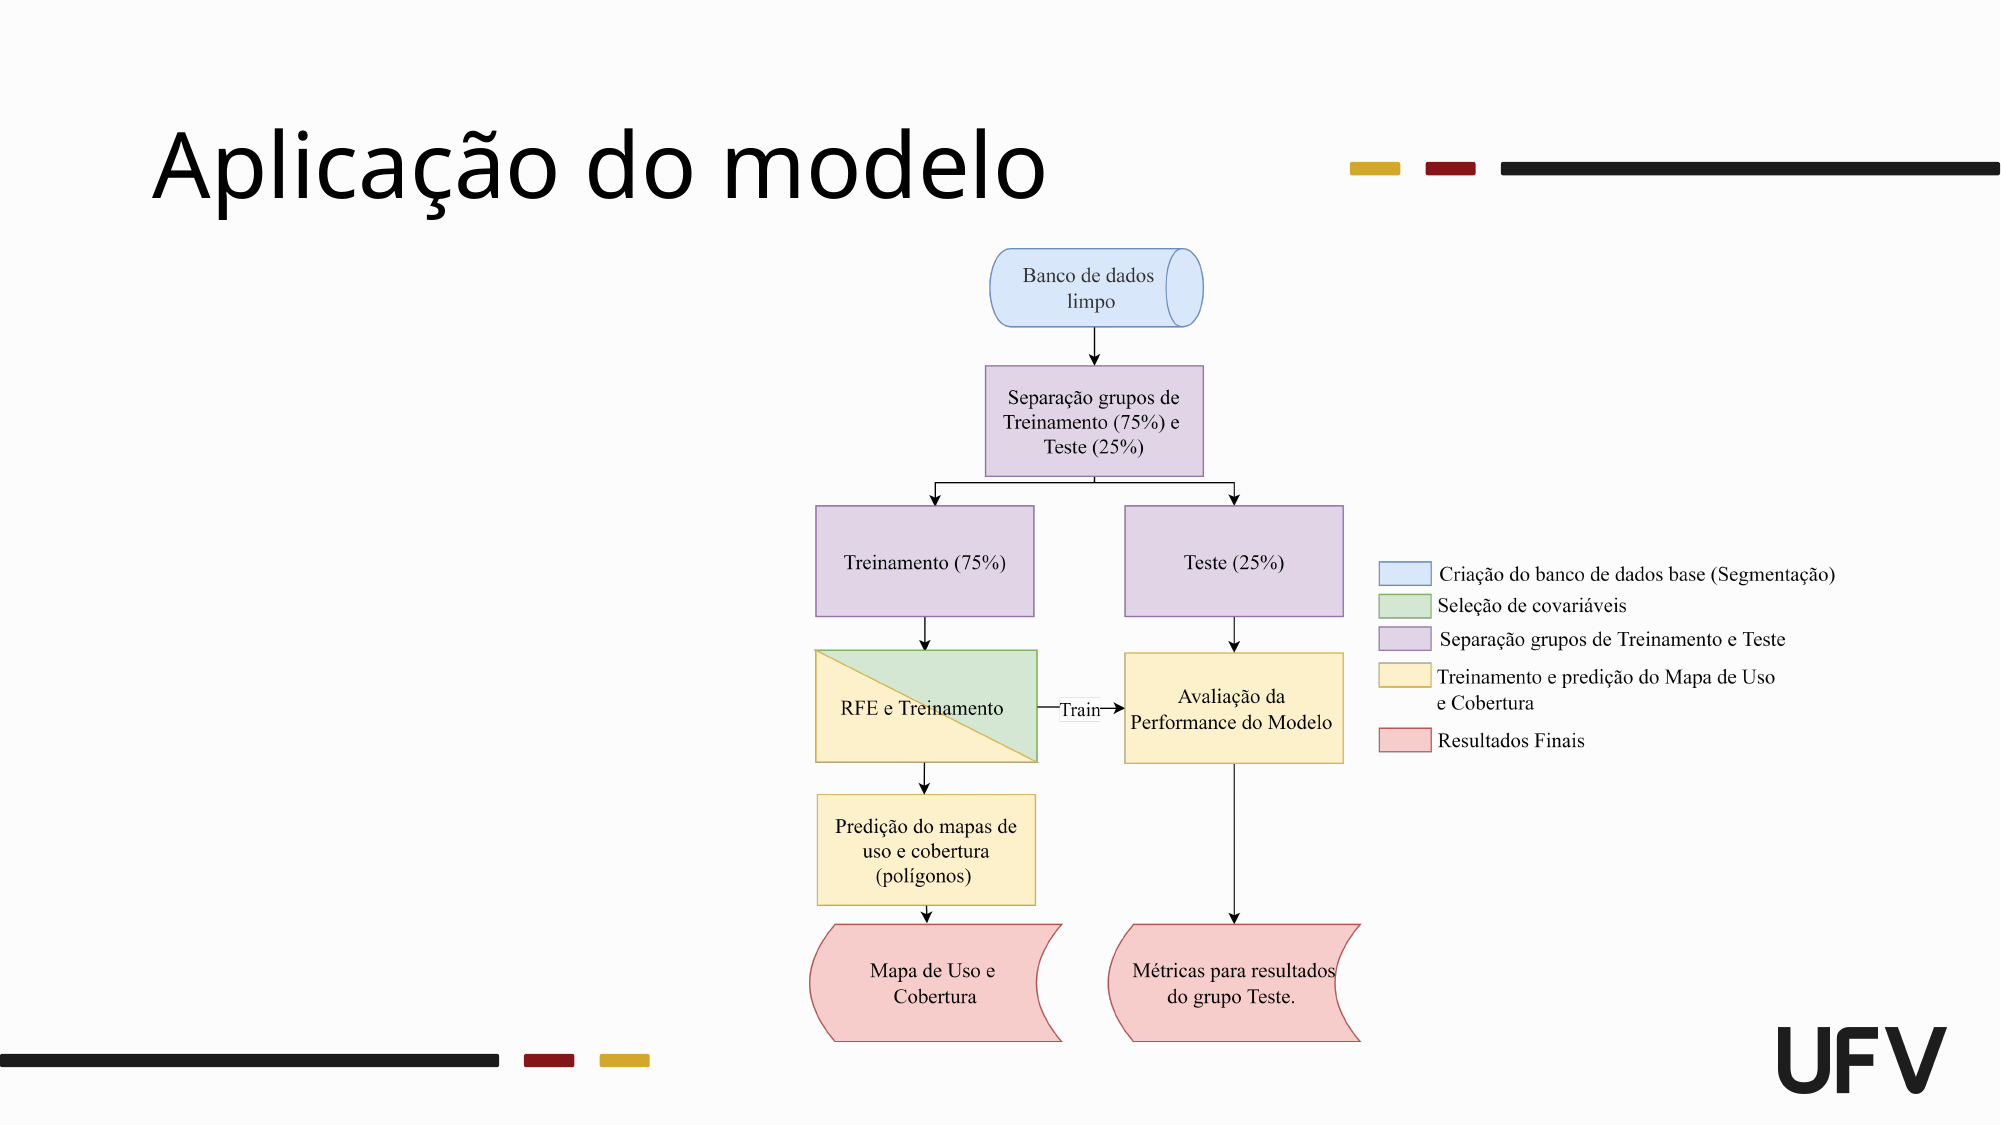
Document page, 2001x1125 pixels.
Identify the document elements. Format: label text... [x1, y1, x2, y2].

picture [809, 248, 1947, 1094]
title Aplicação do modelo [137, 59, 1350, 278]
